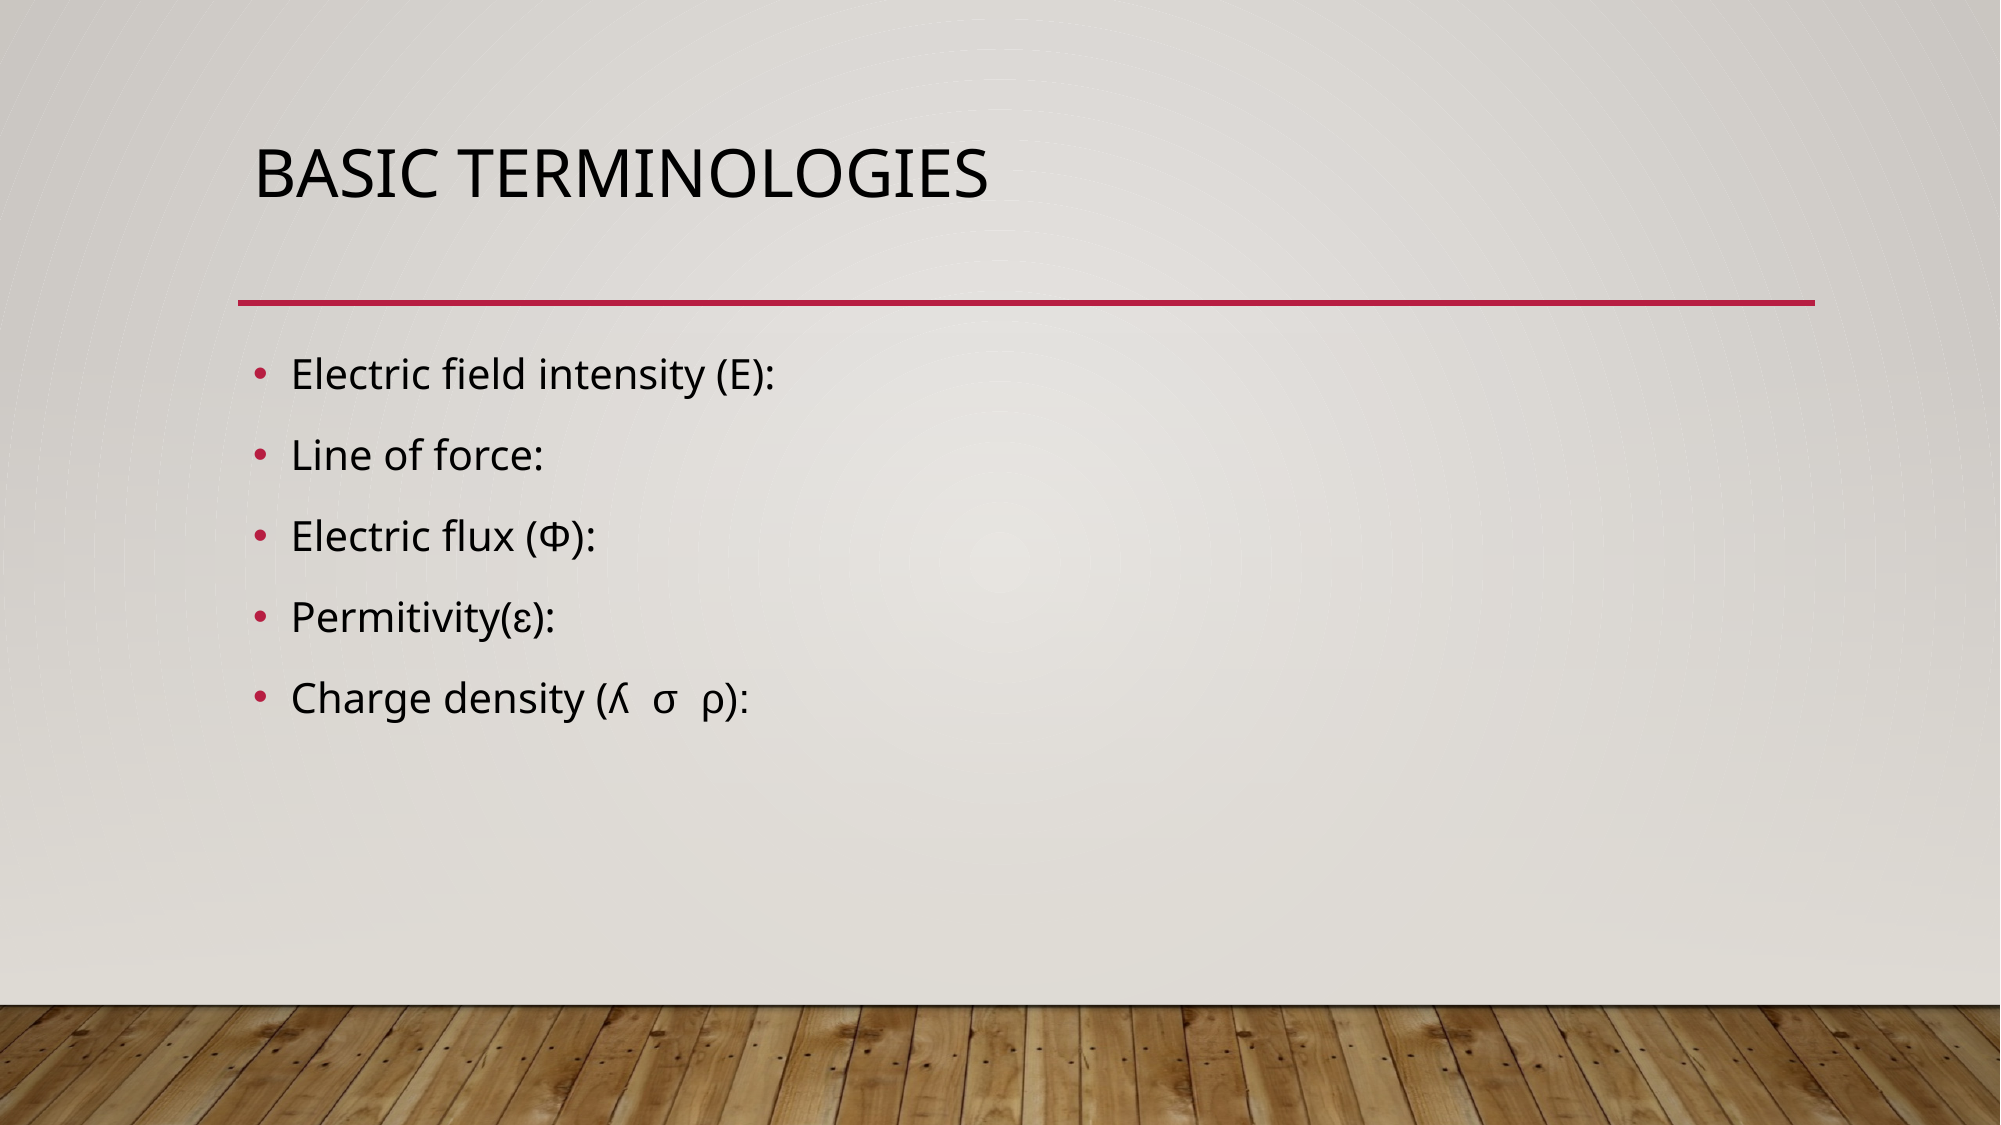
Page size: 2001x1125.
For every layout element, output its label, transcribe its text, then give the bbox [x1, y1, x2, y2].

picture [0, 1005, 2000, 1125]
list Electric field intensity (E): Line of force: Electric flux (Φ): Permitivity(ɛ): Charge density (ʎ σ ρ): [238, 330, 1814, 897]
title Basic terminologies [238, 131, 1814, 305]
